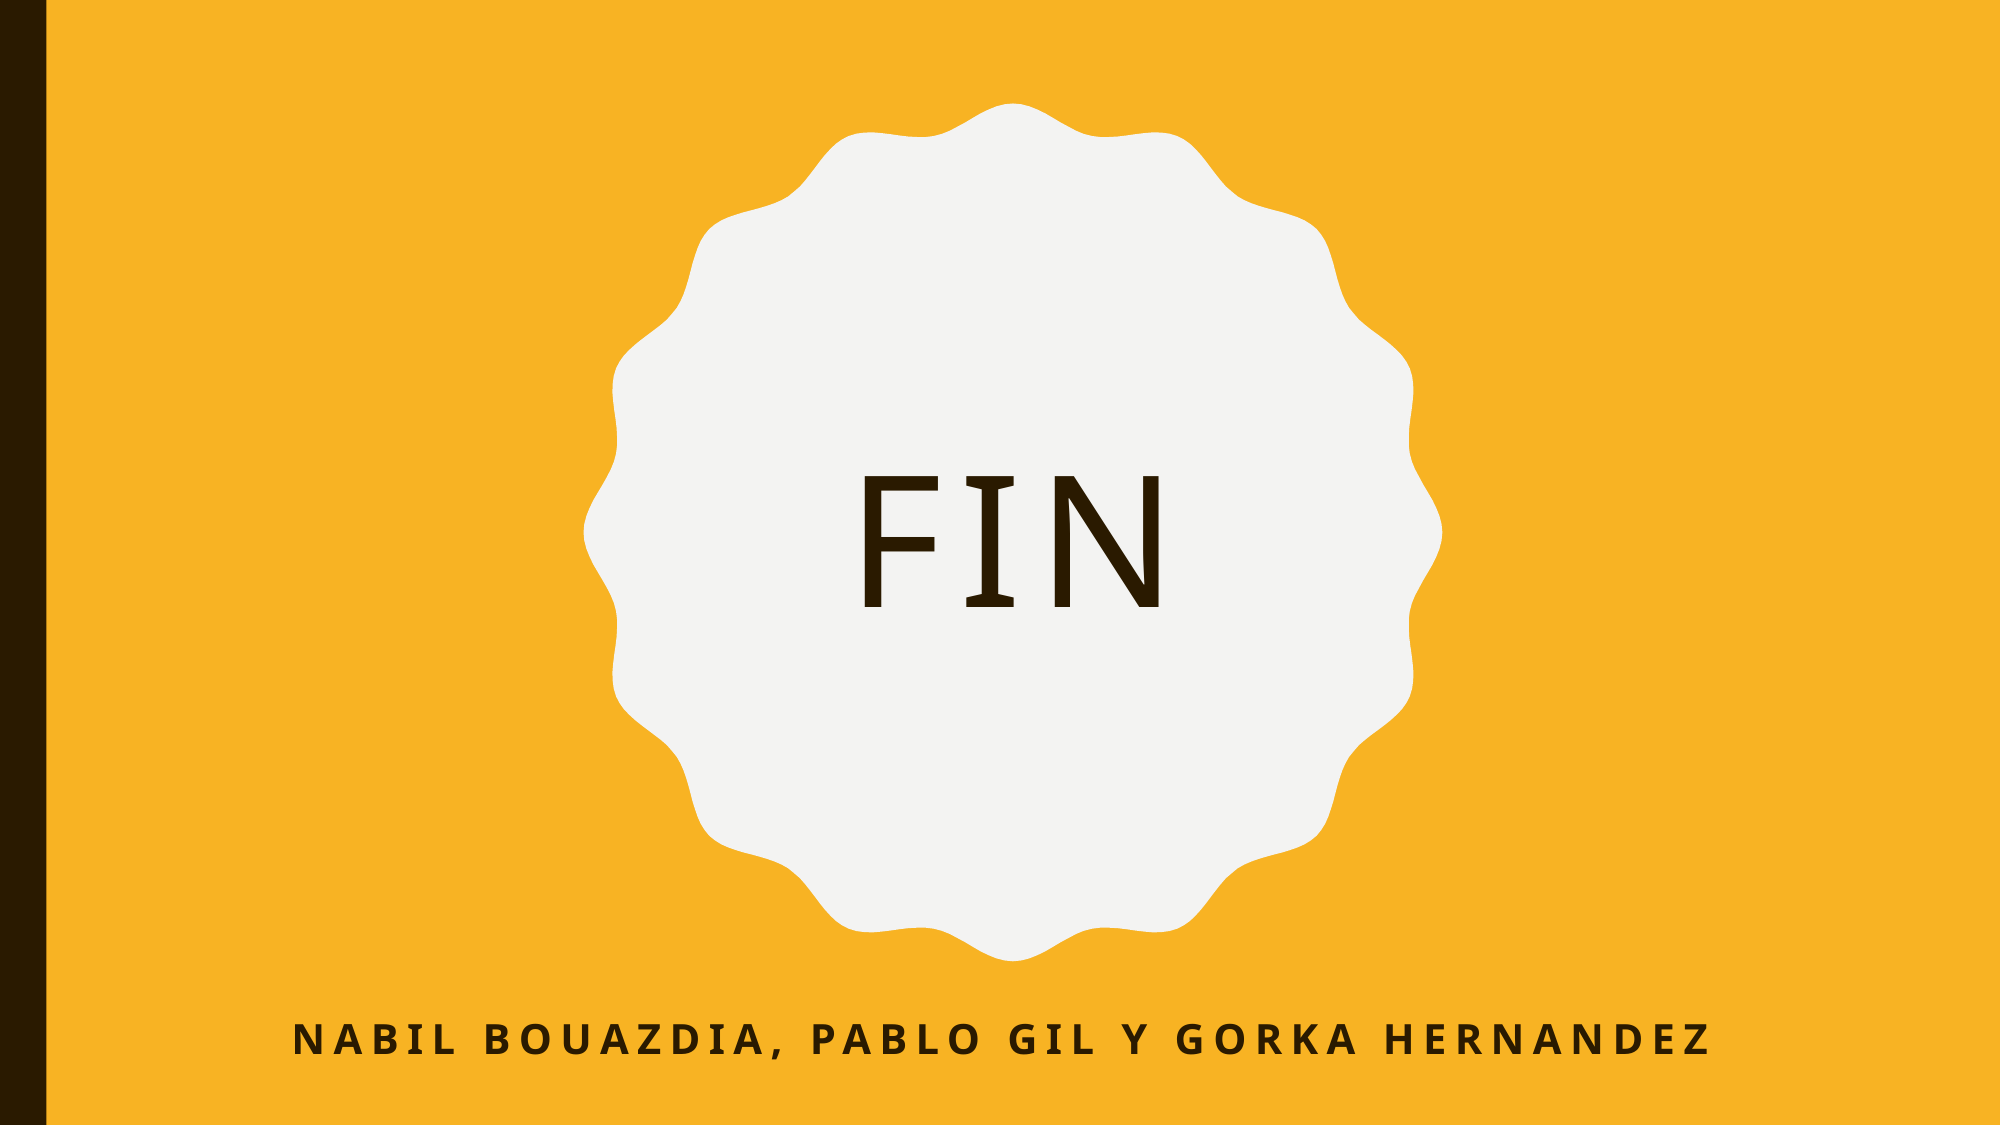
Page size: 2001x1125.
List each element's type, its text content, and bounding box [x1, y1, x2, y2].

title FIN [592, 271, 1433, 825]
subtitle Nabil Bouazdia, Pablo Gil y Gorka Hernandez [209, 1005, 1791, 1085]
